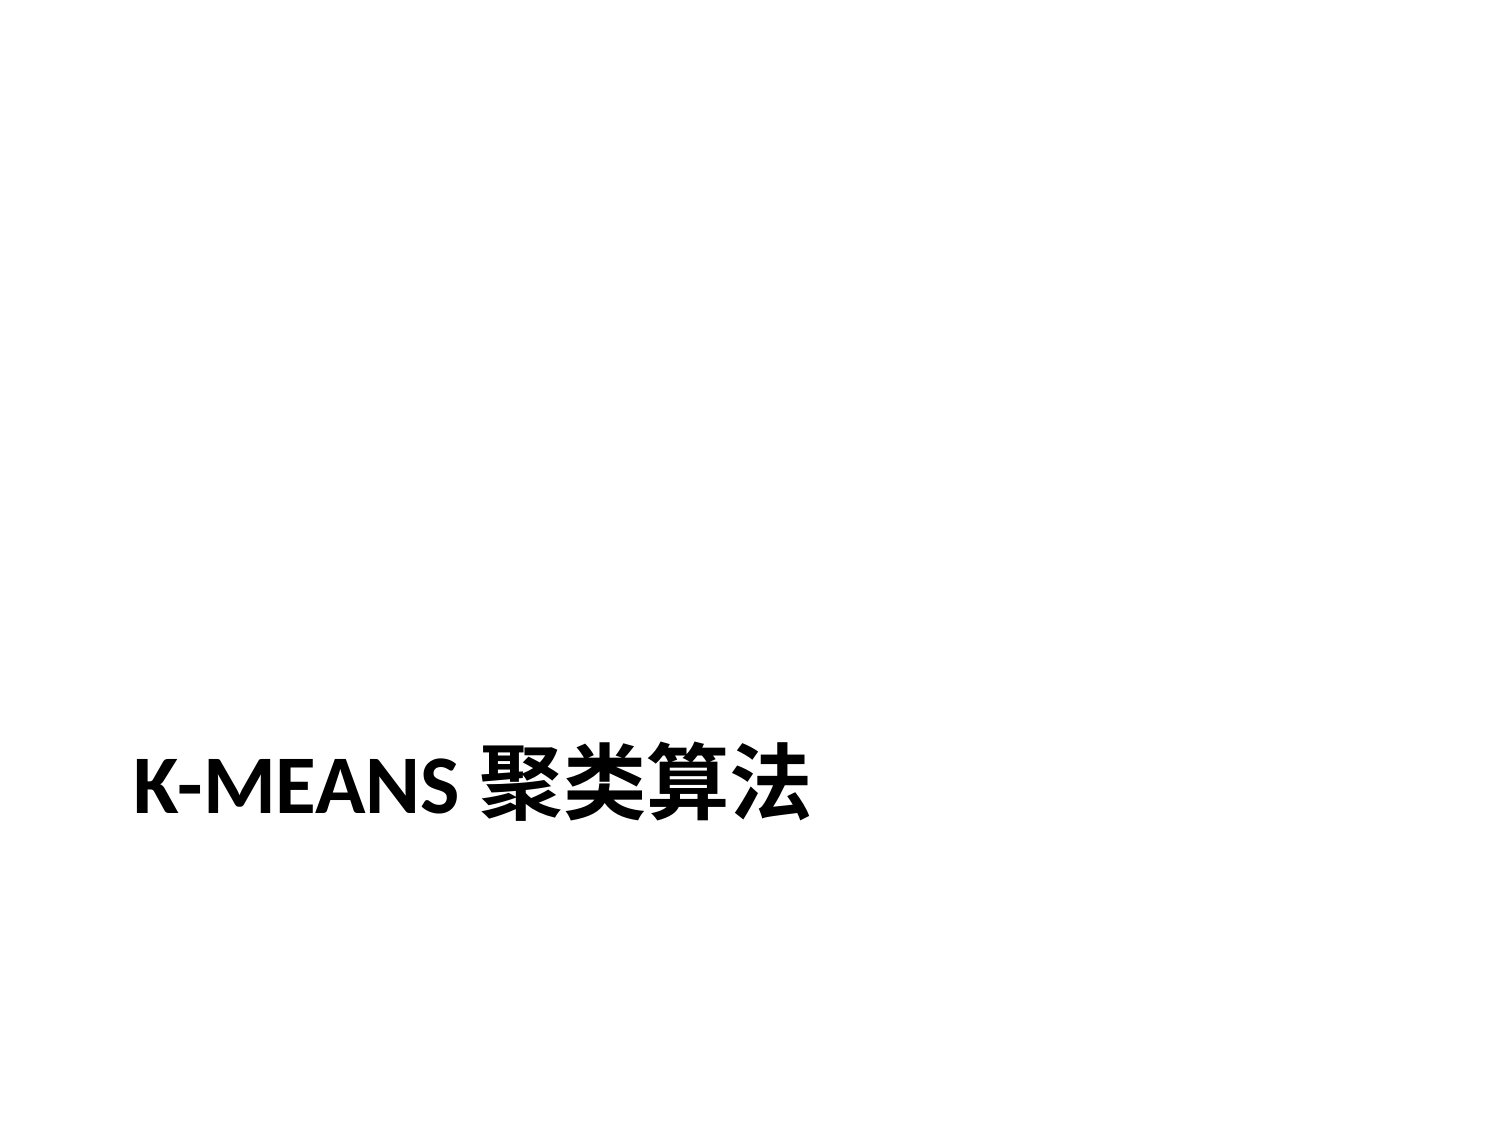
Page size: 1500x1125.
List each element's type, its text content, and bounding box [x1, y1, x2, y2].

title K-Means聚类算法 [118, 722, 1394, 947]
